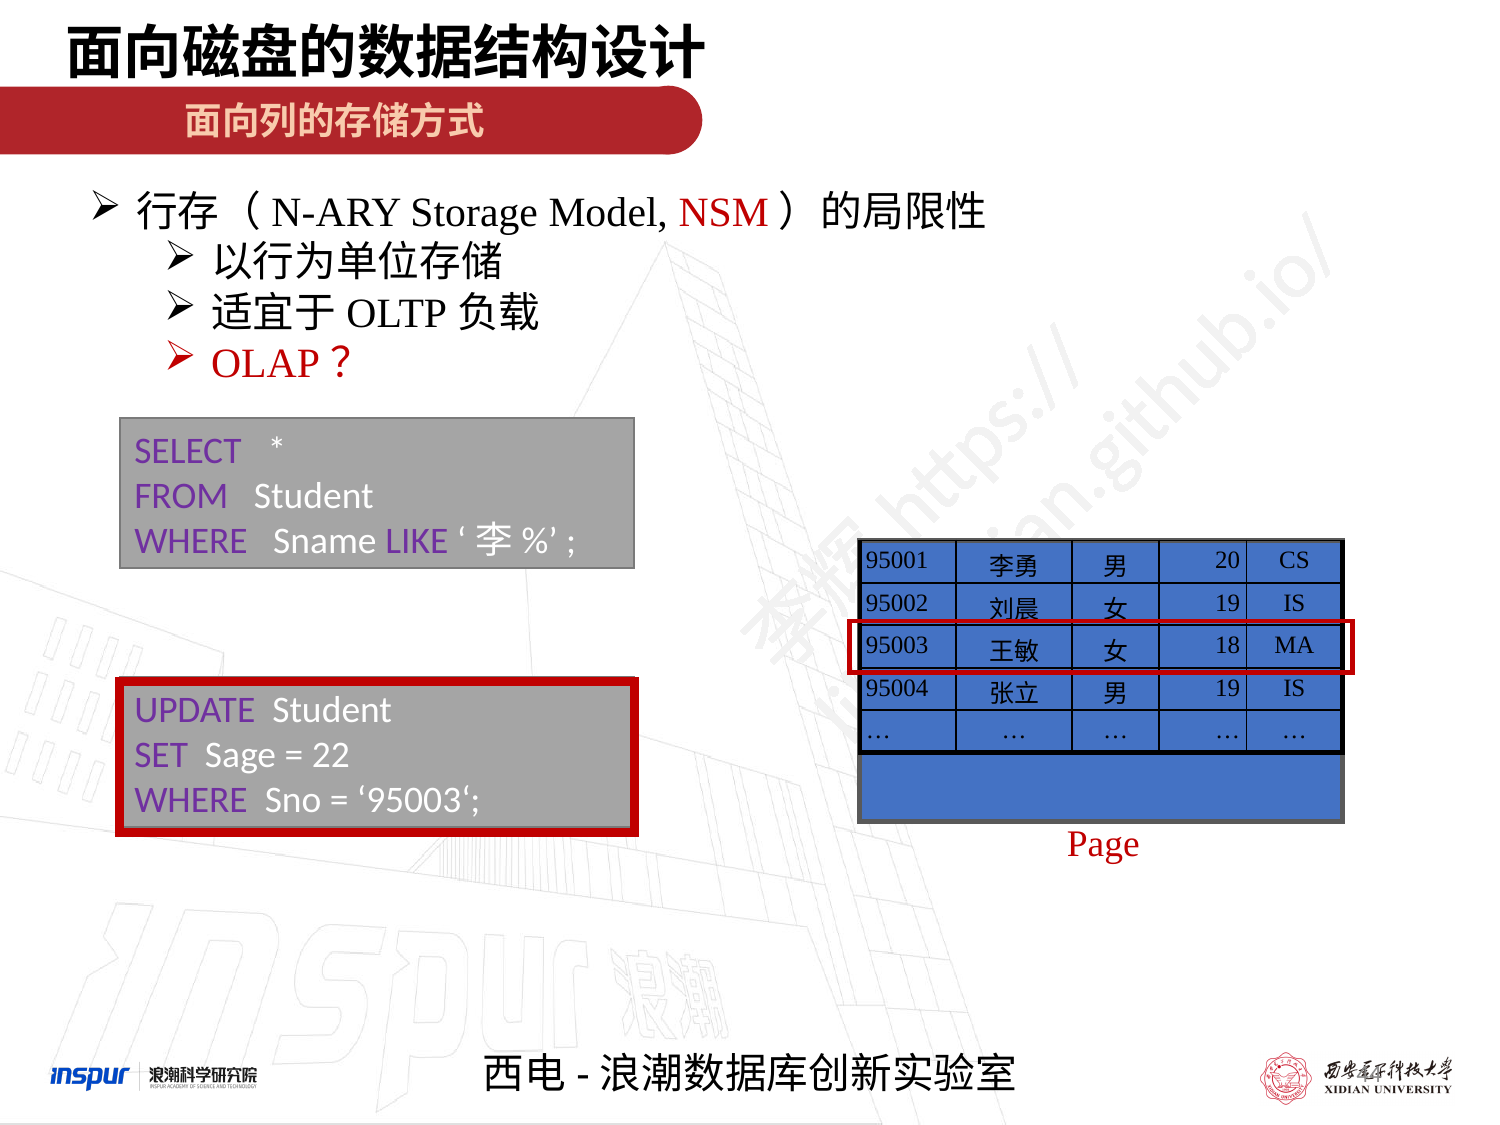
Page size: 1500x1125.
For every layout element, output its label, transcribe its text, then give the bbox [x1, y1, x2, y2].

text_box [119, 680, 635, 834]
table_cell … [862, 711, 955, 750]
picture [0, 0, 1500, 1125]
text_box [0, 150, 670, 155]
table_cell 19 [1160, 673, 1246, 709]
table_cell … [1160, 711, 1246, 750]
table_cell 男 [1073, 673, 1158, 709]
table_header CS [1247, 541, 1340, 582]
text_box [670, 104, 703, 155]
text_box [859, 755, 1344, 823]
table_cell … [1247, 711, 1340, 750]
table_cell IS [1247, 673, 1340, 709]
table_cell … [1073, 711, 1158, 750]
table_cell 95004 [862, 673, 955, 709]
text_box UPDATE Student SET Sage = 22 WHERE Sno = ‘95003‘; [119, 676, 635, 680]
text_box [849, 620, 1354, 673]
table_cell 女 [1073, 584, 1158, 620]
table_header 95001 [862, 541, 955, 582]
table_cell 95002 [862, 584, 955, 620]
table_header 男 [1073, 541, 1158, 582]
text_box 行存（N-ARY Storage Model, NSM）的局限性 以行为单位存储 适宜于OLTP负载 OLAP？ [74, 177, 1343, 393]
table_header 20 [1160, 541, 1246, 582]
text_box SELECT * FROM Student WHERE Sname LIKE ‘李%’ ; [119, 417, 635, 569]
table_cell 张立 [957, 673, 1071, 709]
table_header 李勇 [957, 541, 1071, 582]
text_box 面向列的存储方式 [0, 89, 670, 150]
slide_number 44 [1059, 1042, 1397, 1103]
text_box Page [1052, 811, 1155, 872]
table_cell 刘晨 [957, 584, 1071, 620]
table_cell IS [1247, 584, 1340, 620]
table_cell … [957, 711, 1071, 750]
table_cell 19 [1160, 584, 1246, 620]
text_box 面向磁盘的数据结构设计 [50, 6, 1146, 104]
